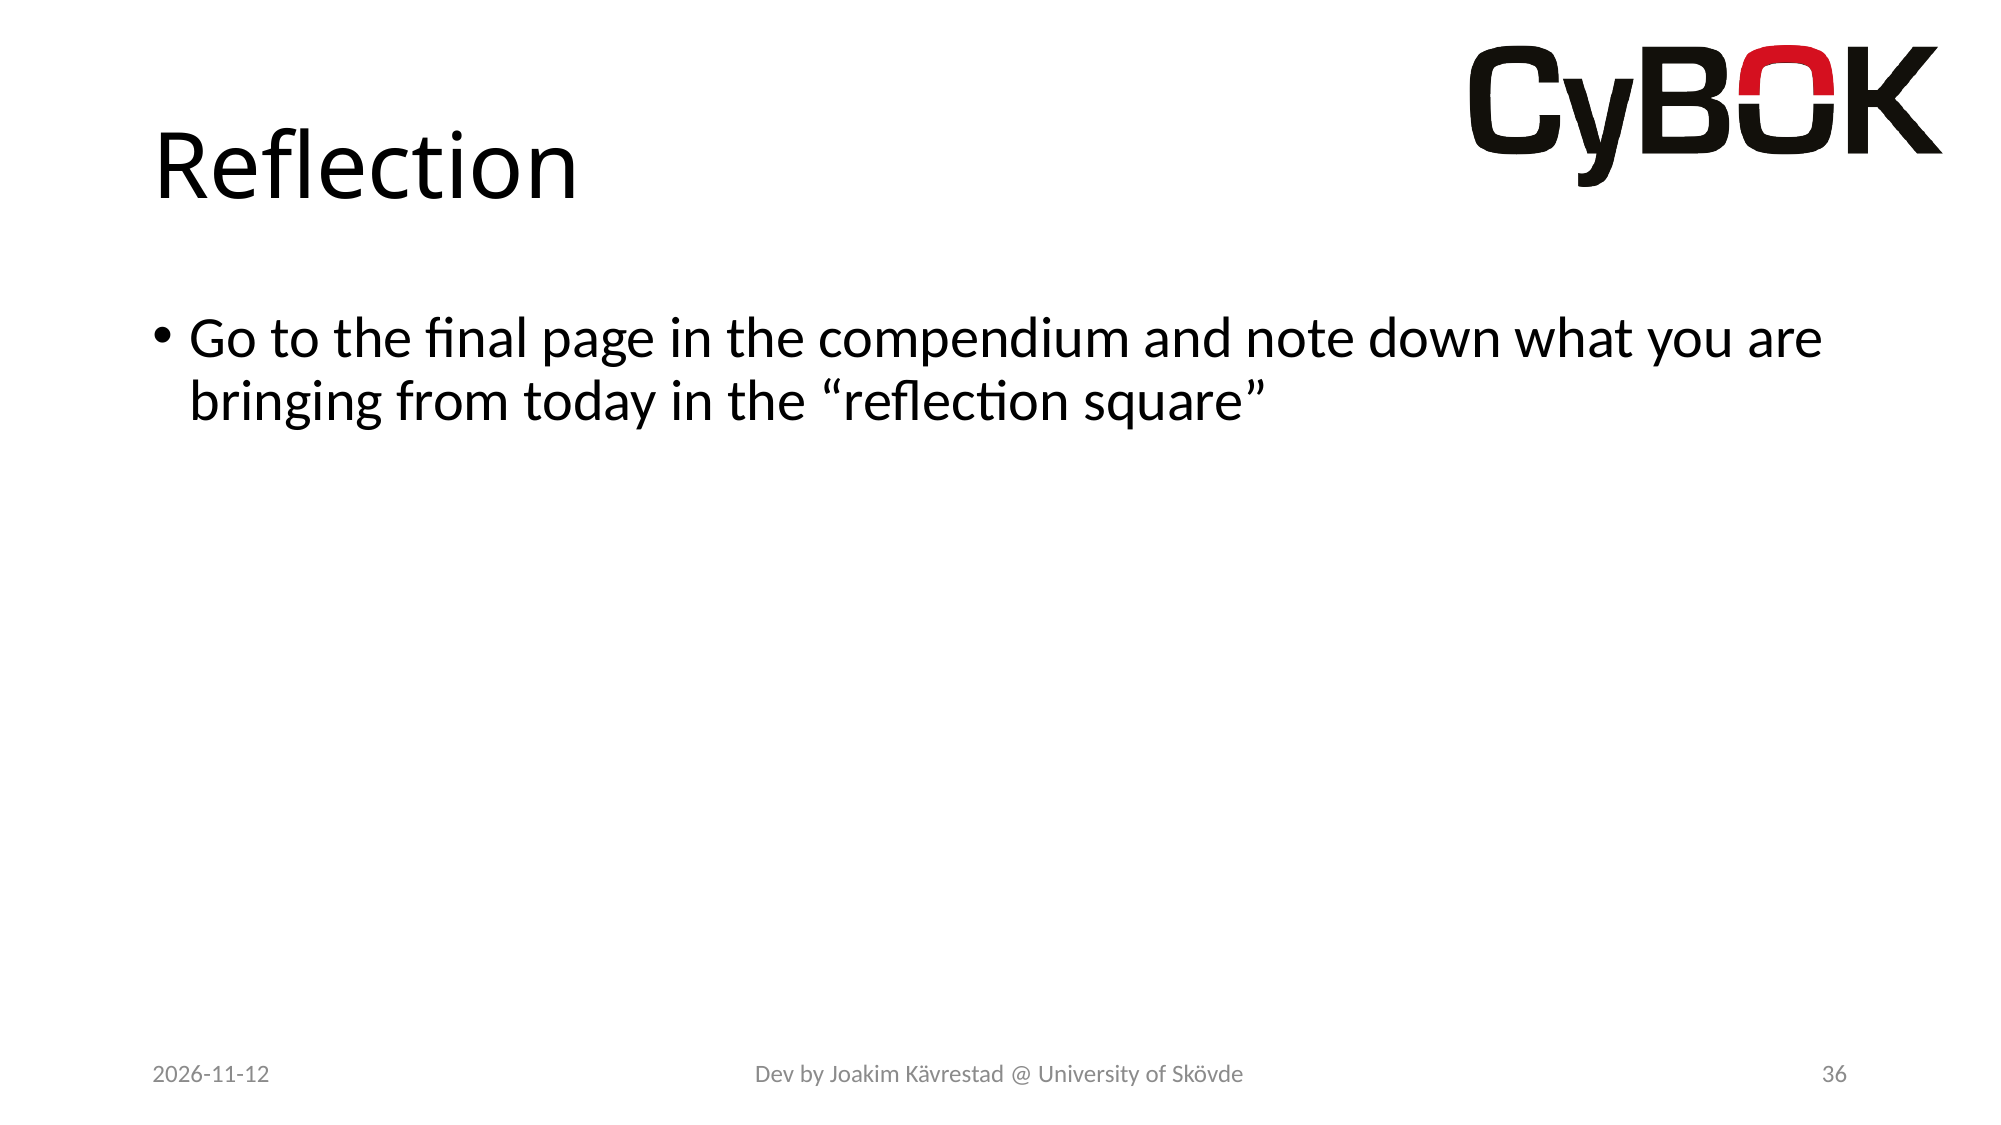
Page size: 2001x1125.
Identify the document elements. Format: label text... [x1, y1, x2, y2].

slide_number 36 [1412, 1042, 1863, 1103]
list Go to the final page in the compendium and note down what you are bringing from today in the “reflection square” [137, 299, 1863, 1014]
footer Dev by Joakim Kävrestad @ University of Skövde [662, 1042, 1338, 1103]
picture [1464, 30, 1949, 193]
title Reflection [137, 59, 1863, 278]
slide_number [137, 1042, 588, 1103]
